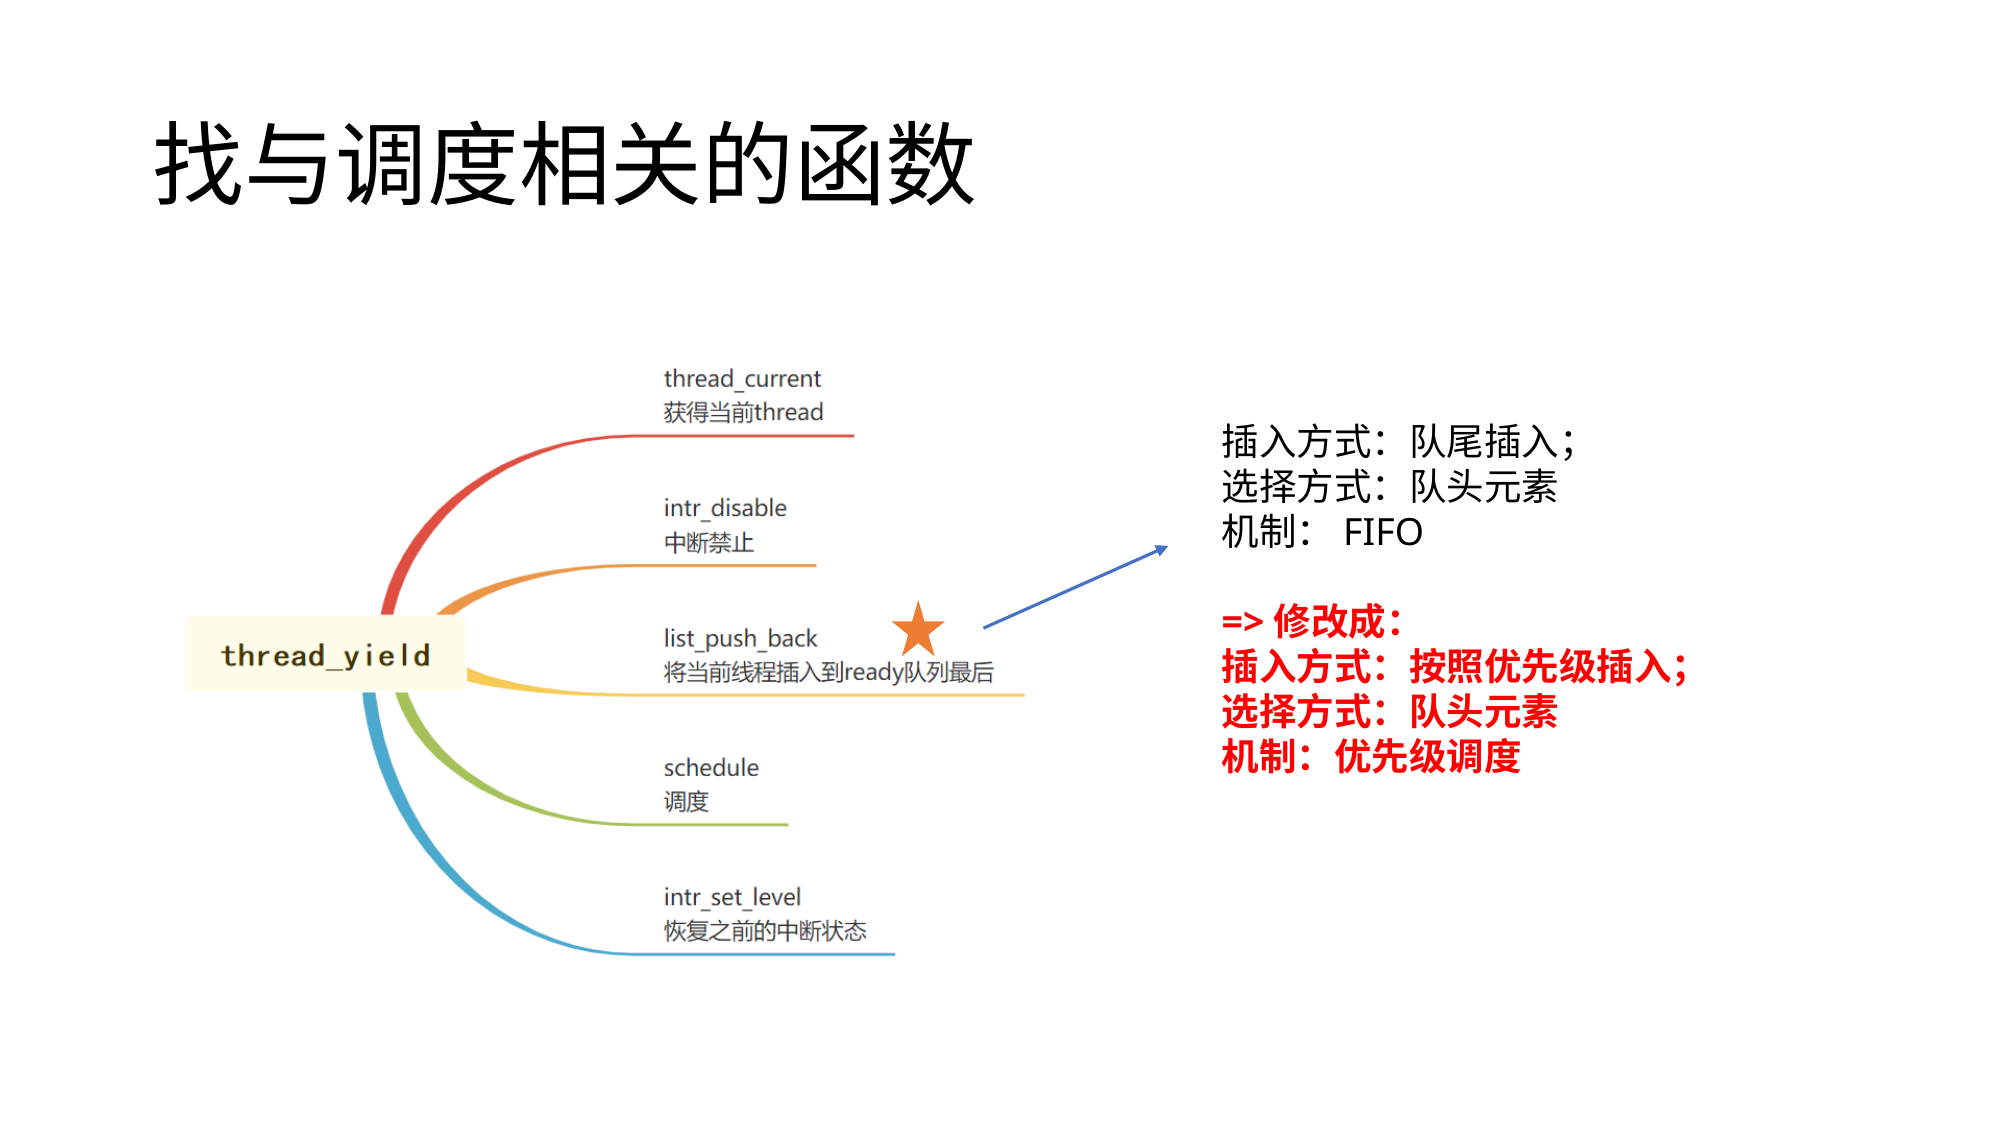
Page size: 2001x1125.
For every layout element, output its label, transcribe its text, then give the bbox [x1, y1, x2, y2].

text_box 插入方式：队尾插入； 选择方式：队头元素 机制：FIFO =>修改成： 插入方式：按照优先级插入； 选择方式：队头元素 机制：优先级调度 [1206, 410, 1711, 786]
title 找与调度相关的函数 [137, 59, 1863, 278]
picture [159, 295, 1061, 995]
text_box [983, 545, 1169, 629]
